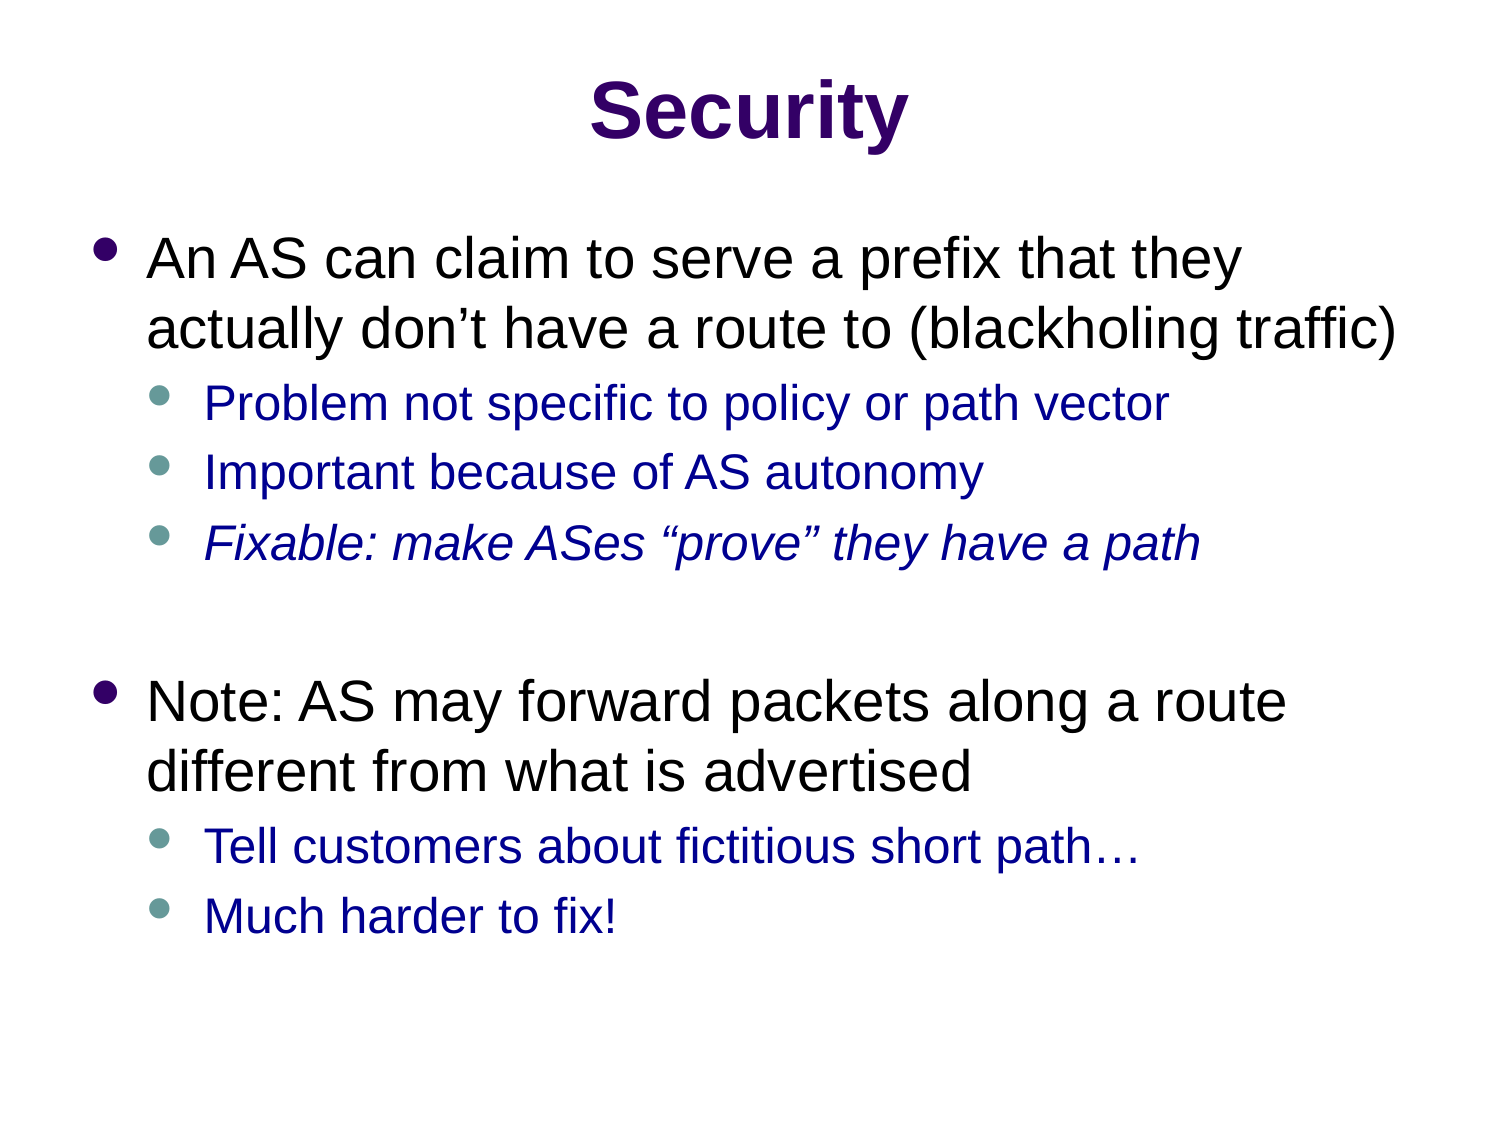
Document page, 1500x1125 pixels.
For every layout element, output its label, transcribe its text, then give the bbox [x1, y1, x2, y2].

list An AS can claim to serve a prefix that they actually don’t have a route to (blackholing traffic) Problem not specific to policy or path vector Important because of AS autonomy Fixable: make ASes “prove” they have a path Note: AS may forward packets along a route different from what is advertised Tell customers about fictitious short path… Much harder to fix! [75, 212, 1450, 1006]
title Security [0, 20, 1500, 163]
